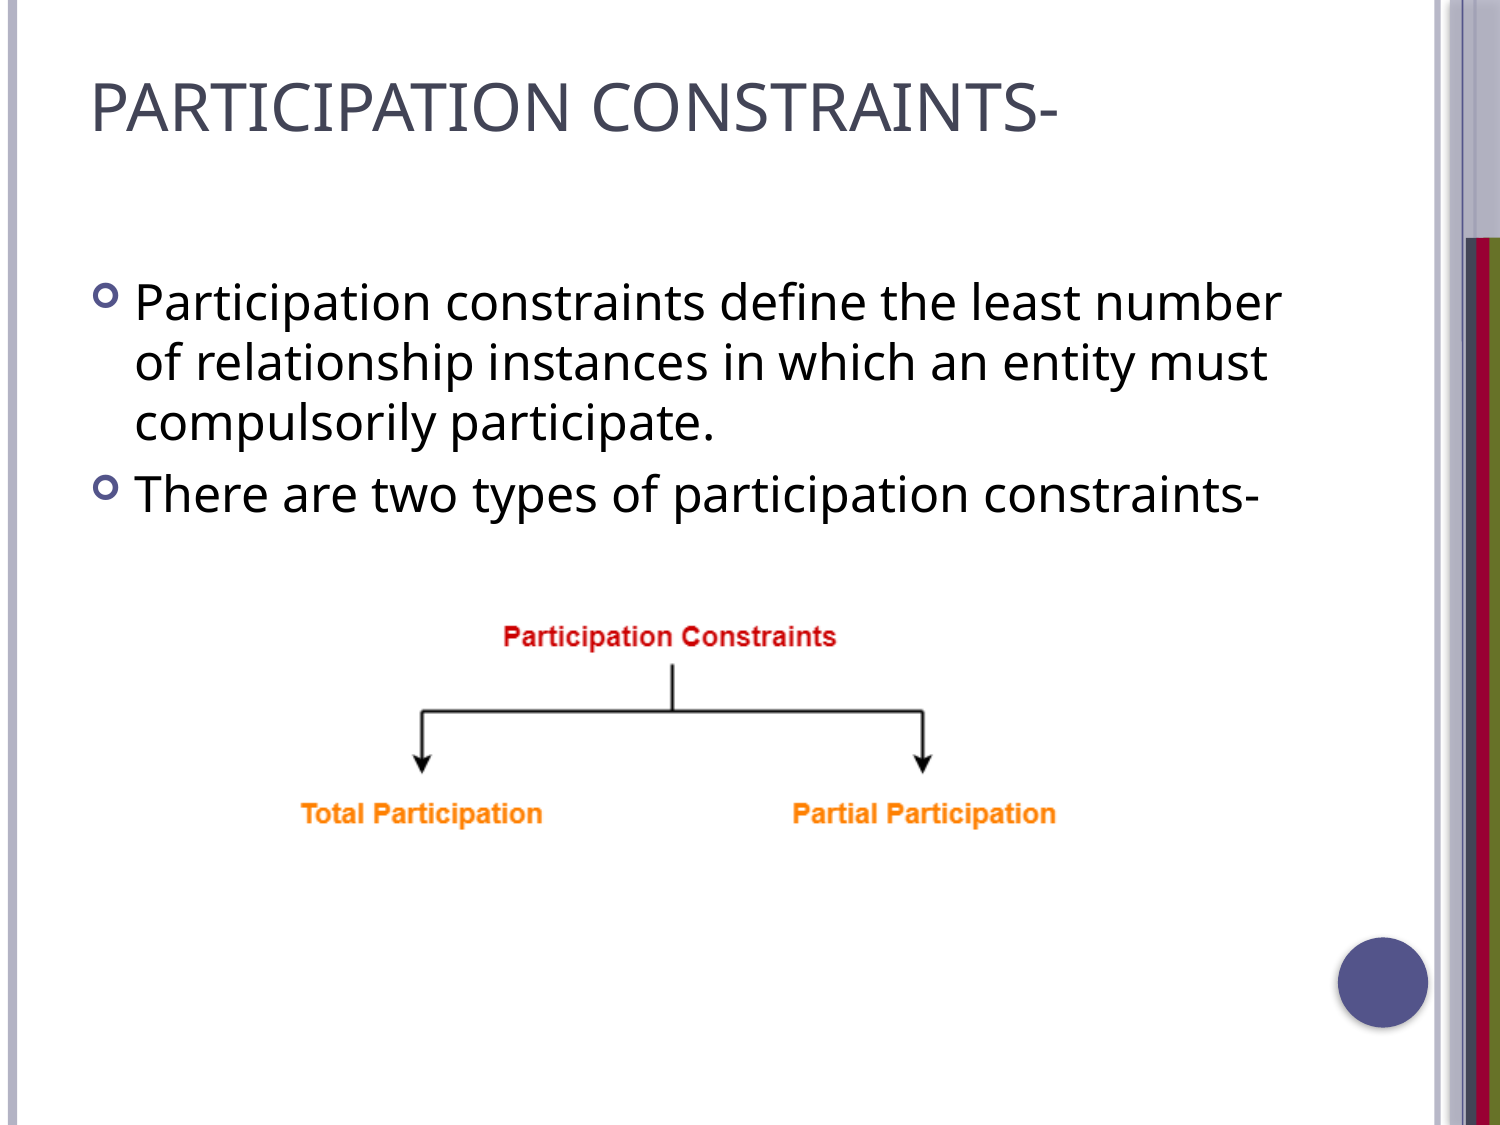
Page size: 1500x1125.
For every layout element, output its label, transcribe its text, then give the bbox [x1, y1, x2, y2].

picture [275, 586, 1099, 881]
title Participation Constraints- [75, 45, 1300, 233]
list Participation constraints define the least number of relationship instances in which an entity must compulsorily participate. There are two types of participation constraints- [74, 262, 1301, 1063]
